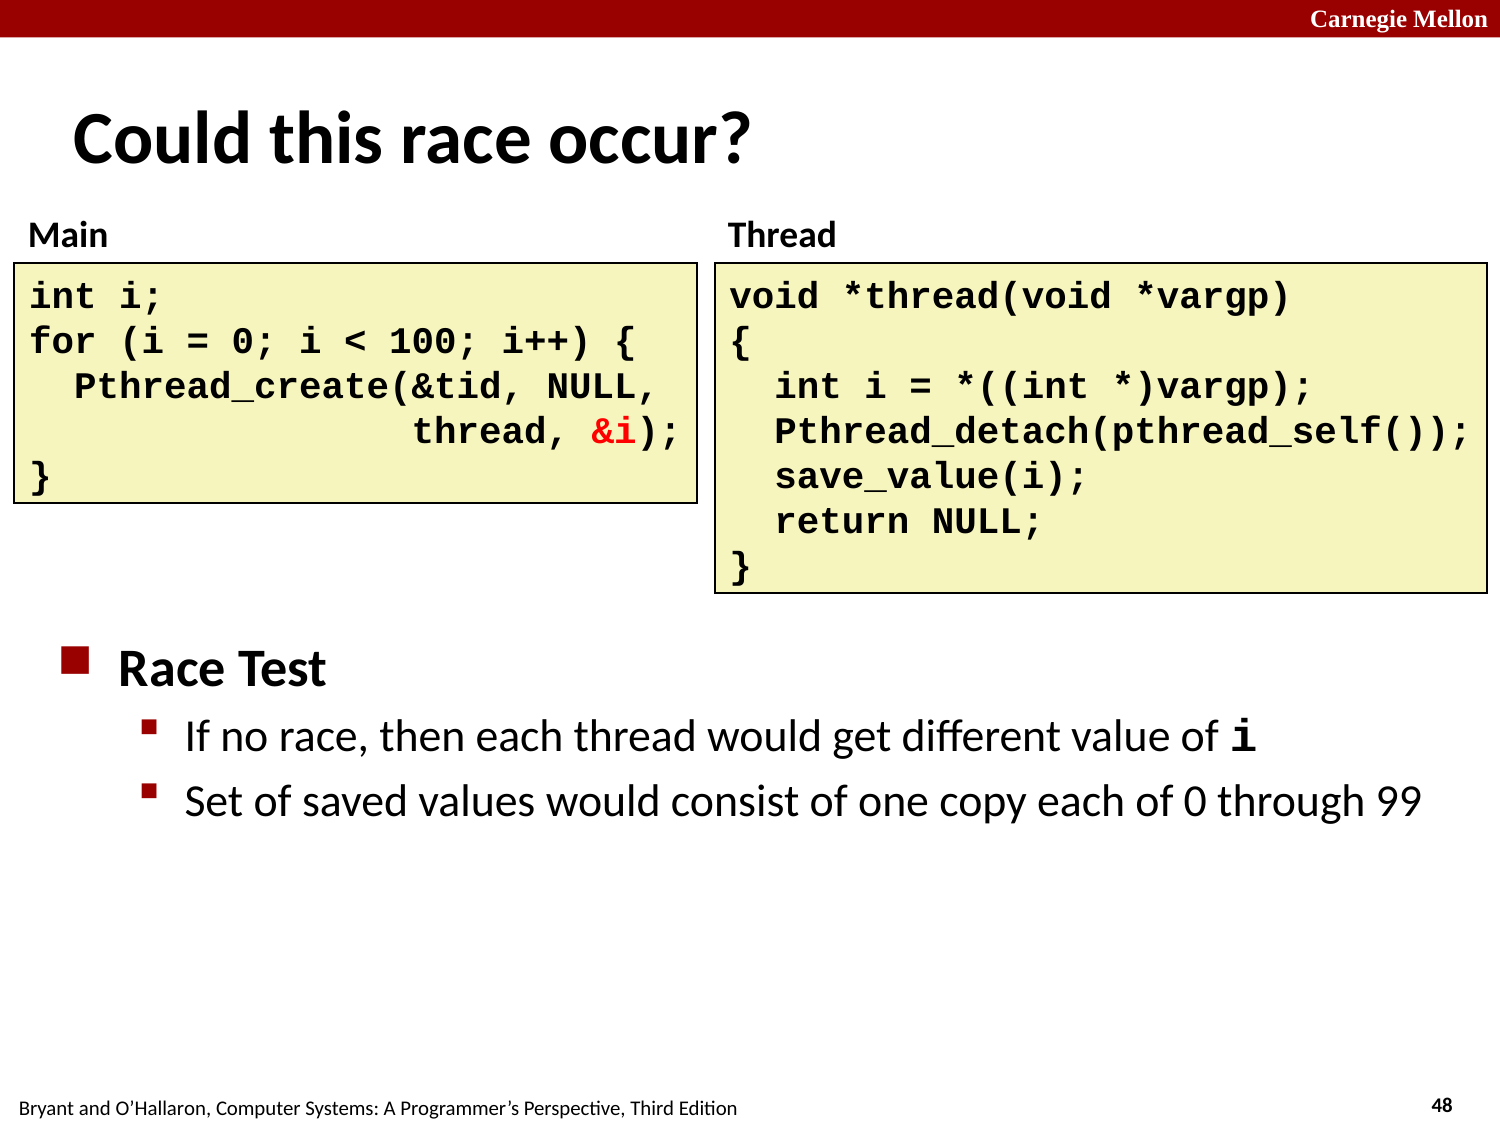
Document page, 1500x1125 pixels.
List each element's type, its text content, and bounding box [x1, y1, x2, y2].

text_box Main [13, 202, 124, 263]
text_box Thread [713, 202, 852, 263]
text_box void *thread(void *vargp) { int i = *((int *)vargp); Pthread_detach(pthread_self()); save_value(i); return NULL; } [714, 263, 1487, 593]
list Race Test If no race, then each thread would get different value of i Set of saved values would consist of one copy each of 0 through 99 [47, 624, 1451, 842]
text_box int i; for (i = 0; i < 100; i++) { Pthread_create(&tid, NULL, thread, &i); } [14, 263, 697, 503]
title Could this race occur? [58, 71, 1305, 197]
